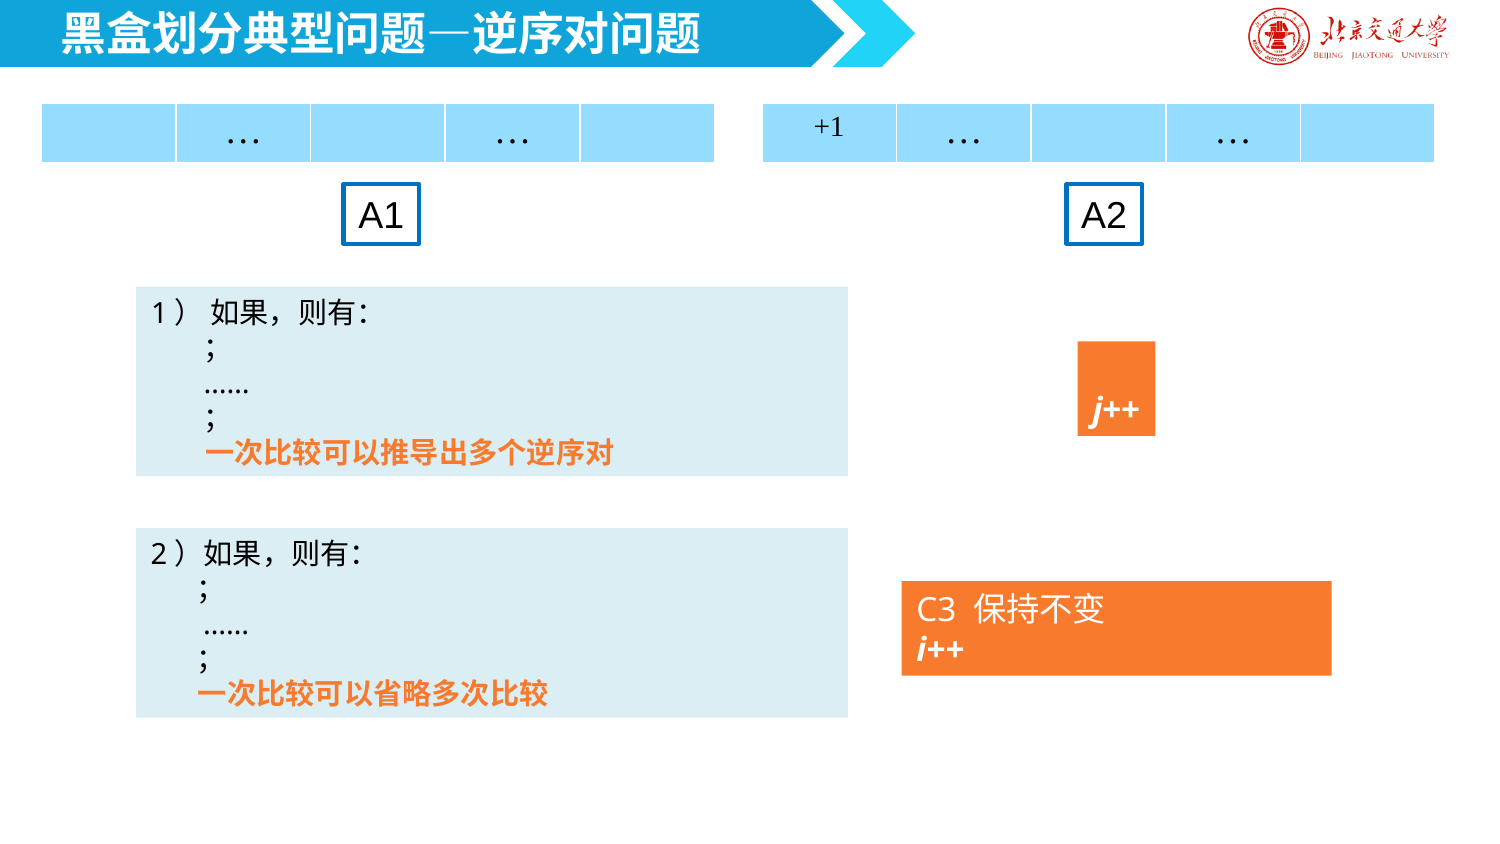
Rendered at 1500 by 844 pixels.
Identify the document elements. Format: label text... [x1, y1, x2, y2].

text_box A2 [1064, 182, 1144, 246]
picture [1246, 5, 1454, 66]
text_box A1 [341, 182, 421, 246]
text_box 黑盒划分典型问题—逆序对问题 [45, 8, 717, 68]
text_box C3 保持不变 i++ [899, 579, 1334, 678]
